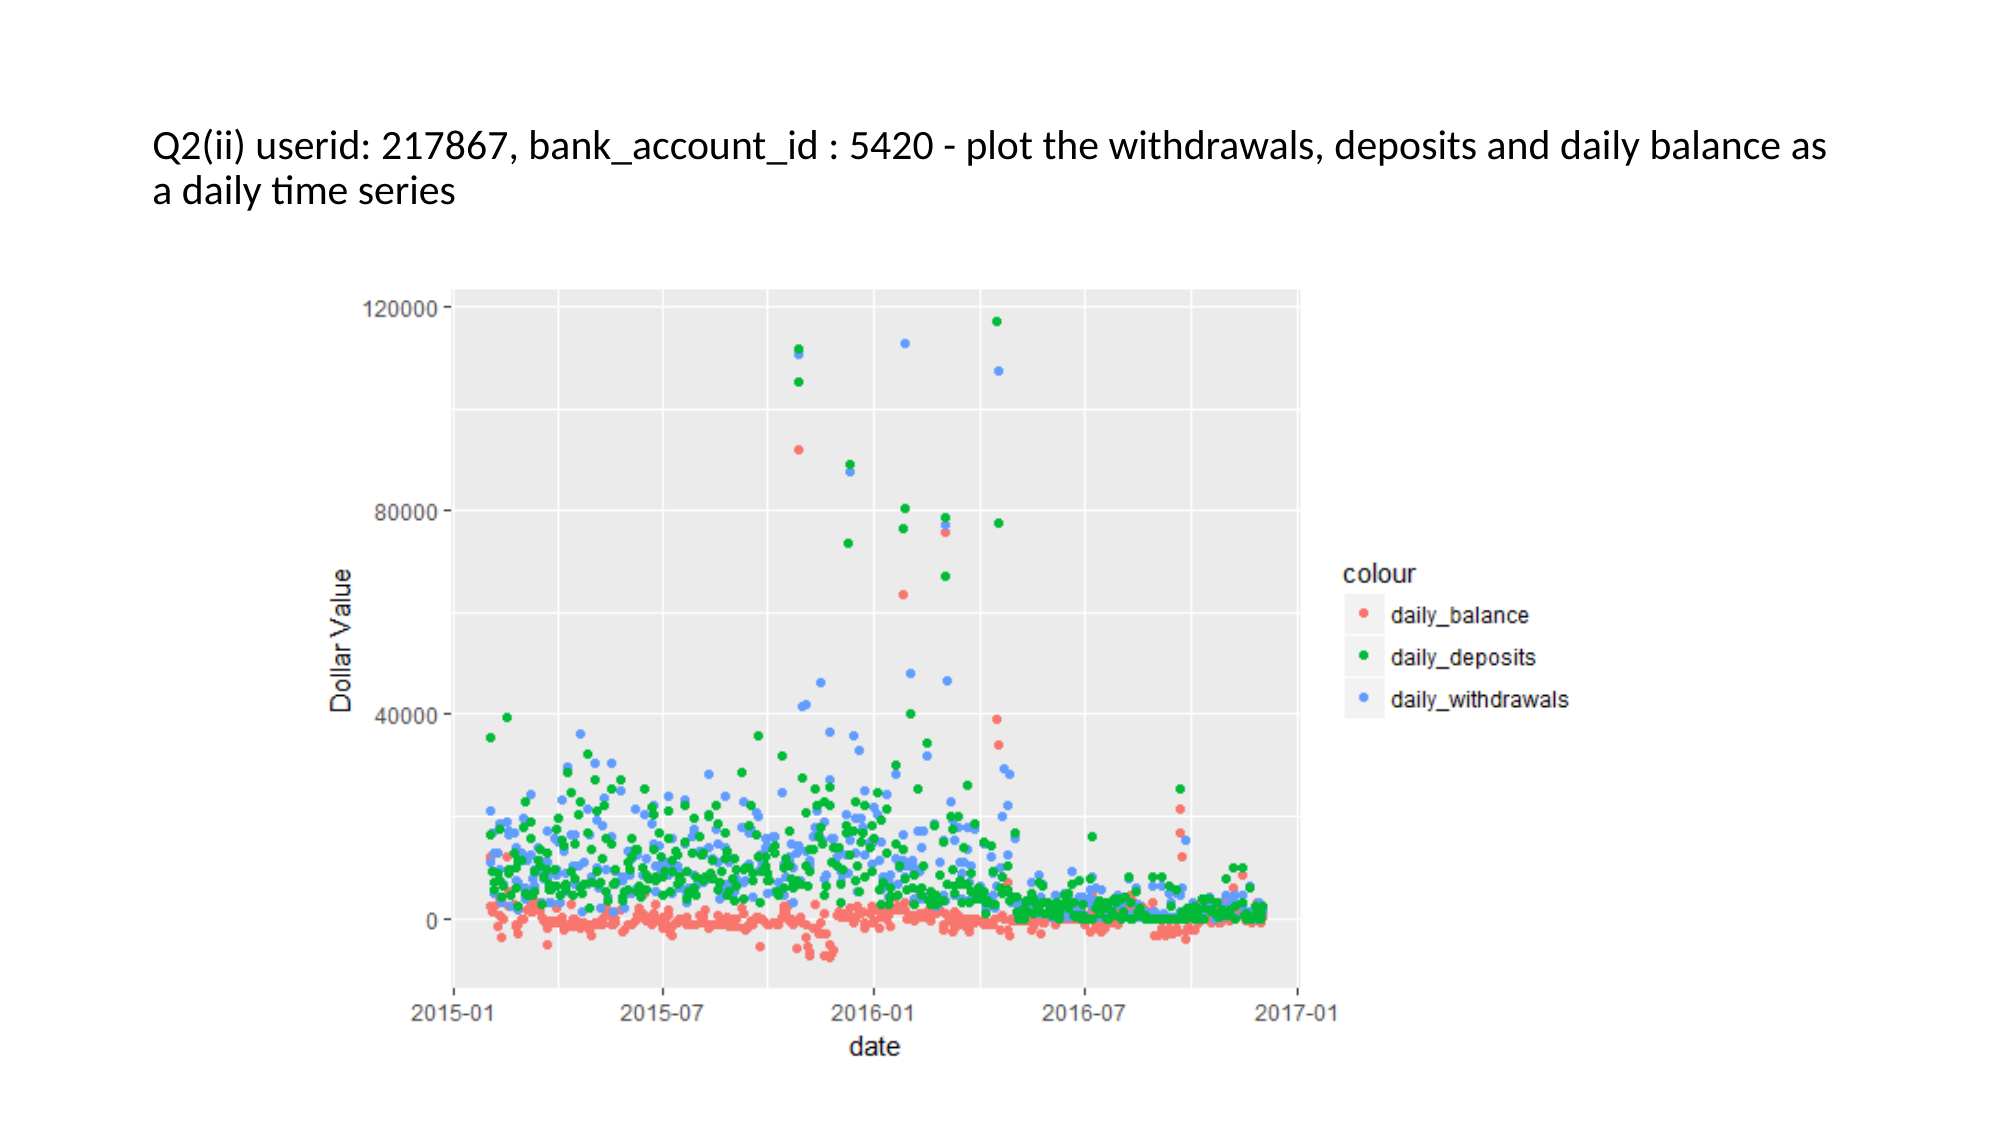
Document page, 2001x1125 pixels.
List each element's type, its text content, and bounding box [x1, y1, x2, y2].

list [314, 277, 1598, 1069]
title Q2(ii) userid: 217867, bank_account_id : 5420 - plot the withdrawals, deposits and daily balance as a daily time series [137, 59, 1863, 278]
